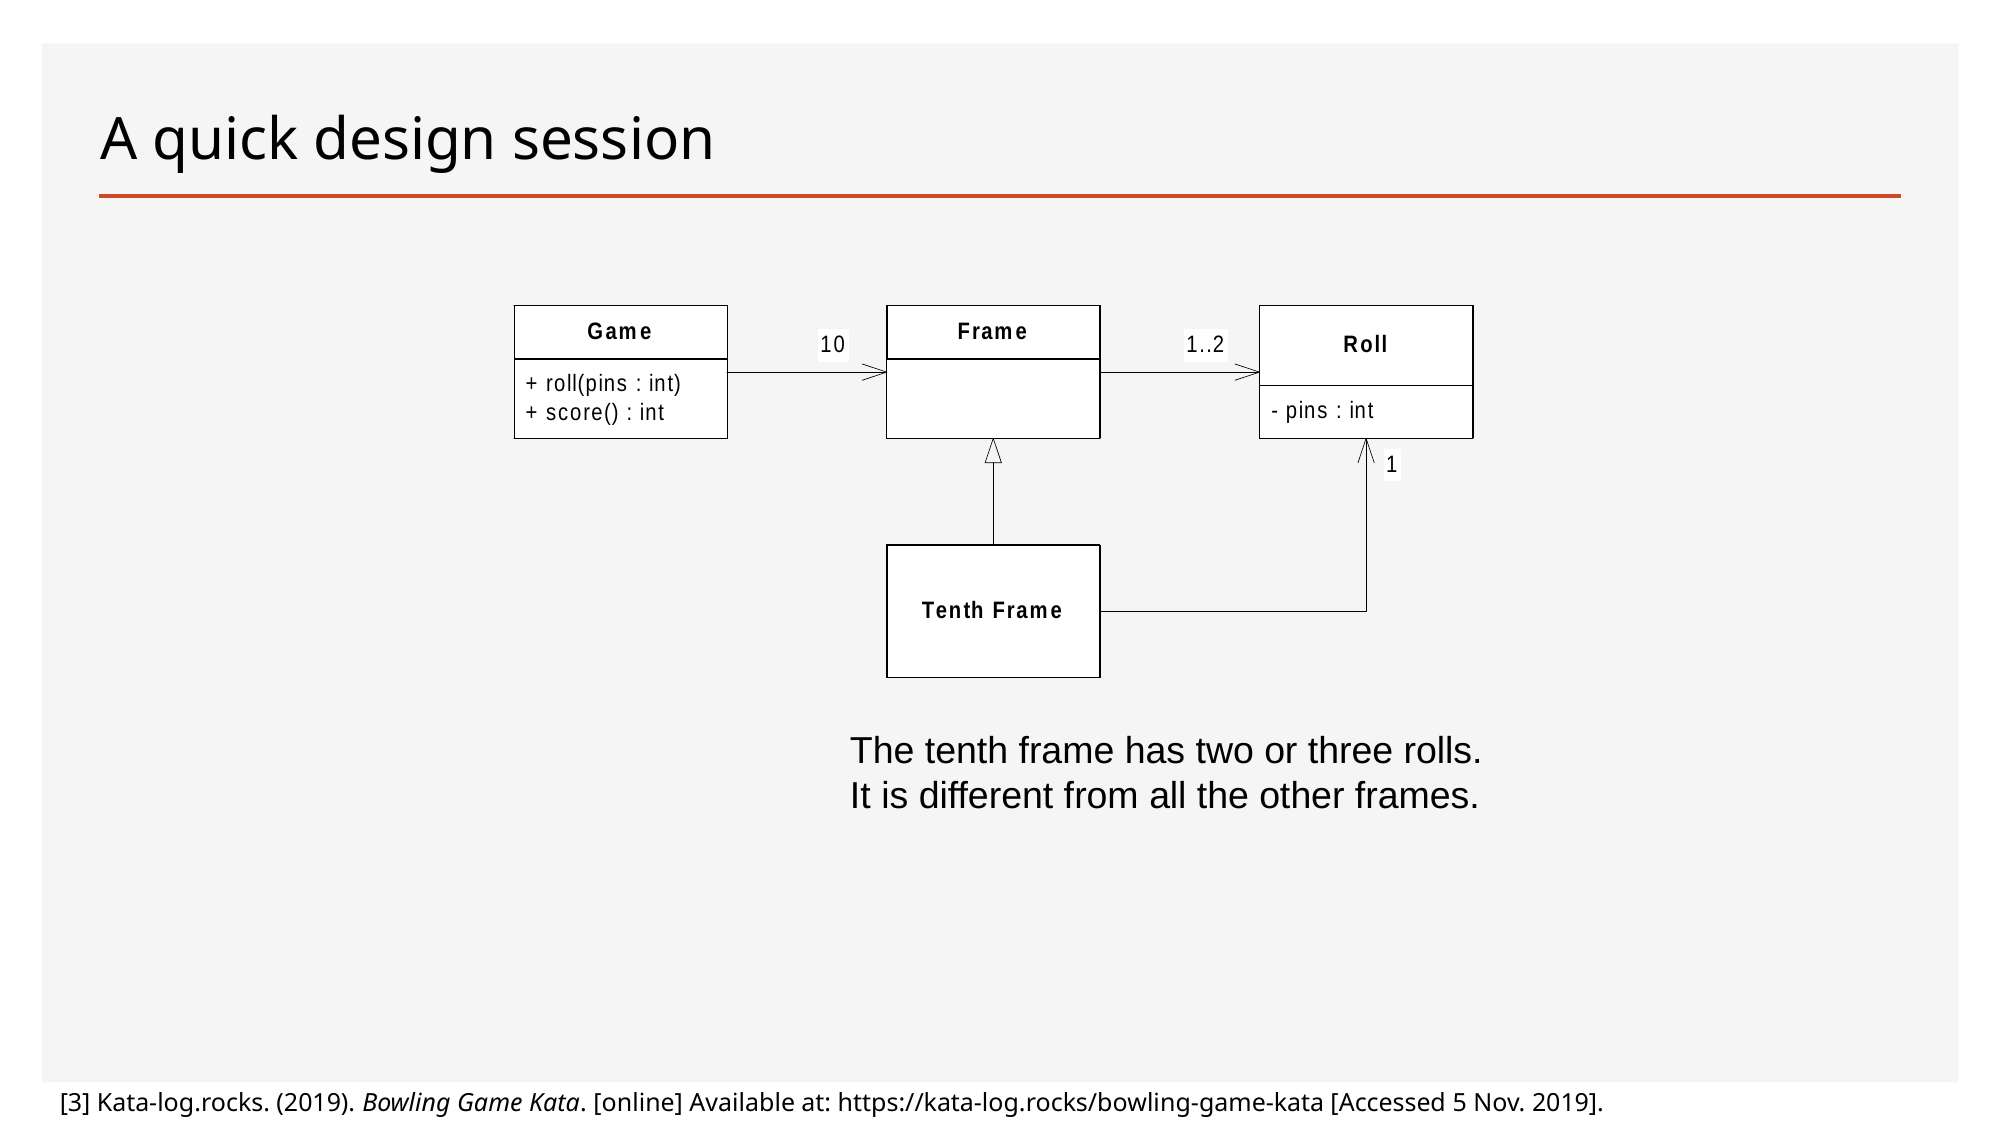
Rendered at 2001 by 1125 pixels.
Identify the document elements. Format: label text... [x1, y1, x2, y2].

text_box The tenth frame has two or three rolls. It is different from all the other frames. [835, 718, 1498, 824]
title A quick design session [85, 73, 1214, 179]
text_box [3] Kata-log.rocks. (2019). Bowling Game Kata. [online] Available at: https://kata-log.rocks/bowling-game-kata [Accessed 5 Nov. 2019]. [45, 1079, 1951, 1125]
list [512, 199, 1475, 720]
